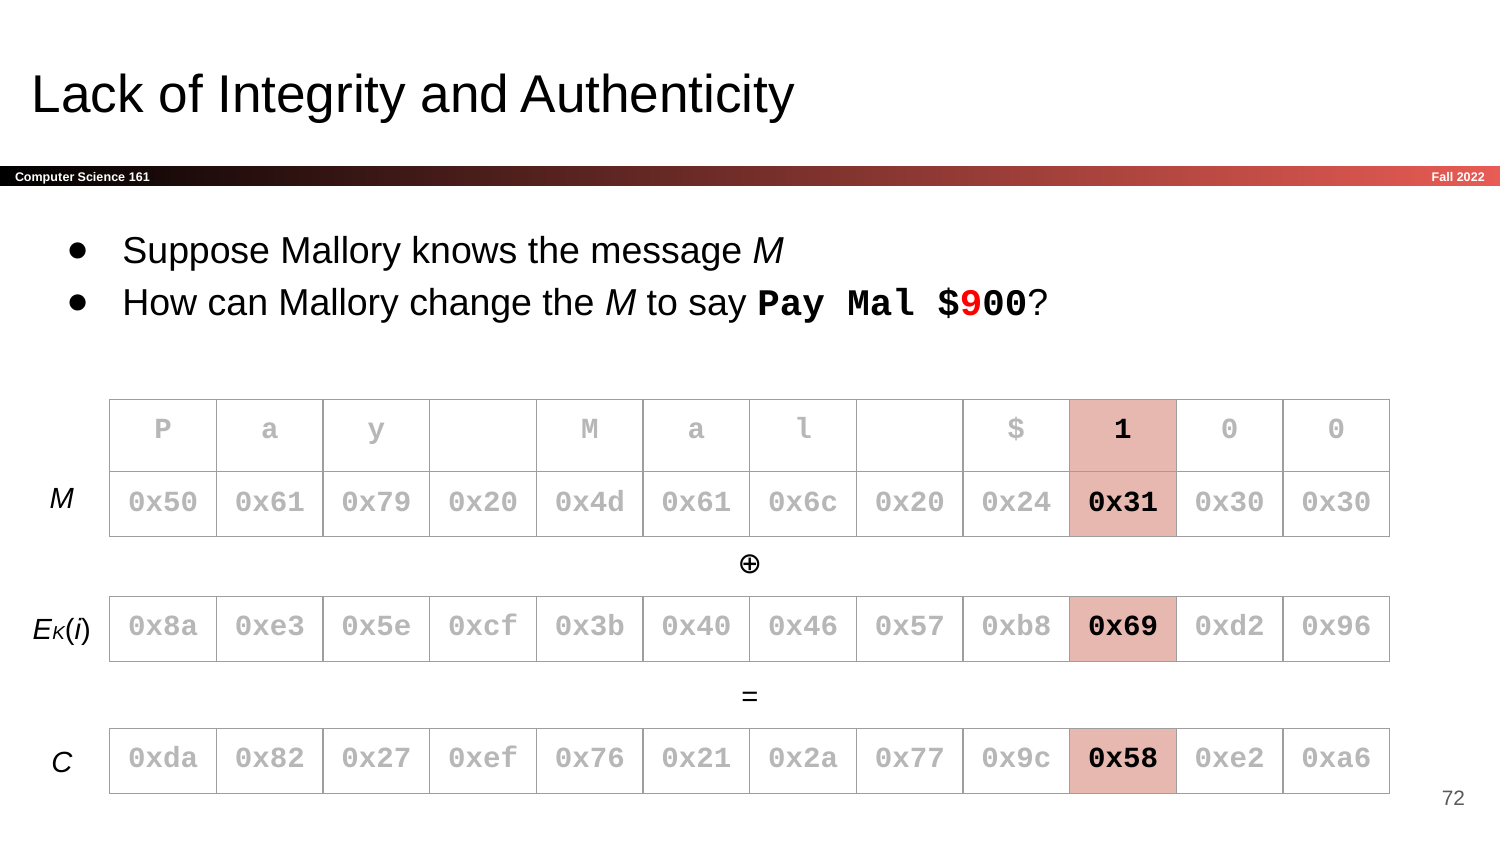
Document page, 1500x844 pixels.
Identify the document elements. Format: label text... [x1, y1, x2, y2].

table_header 0x69 [1070, 597, 1176, 661]
table_cell 0x24 [964, 472, 1069, 536]
table_header 0x77 [857, 729, 962, 793]
table_header a [217, 400, 322, 471]
text_box ⊕ [704, 529, 795, 595]
table_header 0x3b [537, 597, 642, 661]
slide_number ‹#› [1389, 764, 1480, 830]
table_header 0 [1284, 400, 1389, 471]
table_header 1 [1070, 400, 1176, 471]
table_header 0xe3 [217, 597, 322, 661]
list Suppose Mallory knows the message M How can Mallory change the M to say Pay Mal $900? [32, 204, 1431, 480]
table_cell 0x50 [110, 472, 216, 536]
table_cell 0x20 [857, 472, 962, 536]
table_header 0xe2 [1177, 729, 1282, 793]
table_header 0x58 [1070, 729, 1176, 793]
table_cell 0x4d [537, 472, 642, 536]
table_header 0xef [430, 729, 536, 793]
text_box M [16, 463, 107, 529]
table_cell 0x20 [430, 472, 536, 536]
table_header 0xd2 [1177, 597, 1282, 661]
title Lack of Integrity and Authenticity [16, 44, 1415, 139]
table_header 0x76 [537, 729, 642, 793]
table_header $ [964, 400, 1069, 471]
table_header 0xda [110, 729, 216, 793]
table_cell 0x61 [217, 472, 322, 536]
table_header 0x46 [750, 597, 856, 661]
text_box C [16, 727, 107, 793]
table_header [430, 400, 536, 471]
table_header [857, 400, 962, 471]
table_header 0xb8 [964, 597, 1069, 661]
text_box EK(i) [16, 595, 107, 661]
table_cell 0x30 [1177, 472, 1282, 536]
table_header 0x9c [964, 729, 1069, 793]
table_header 0xcf [430, 597, 536, 661]
table_header a [644, 400, 749, 471]
table_header 0xa6 [1284, 729, 1389, 793]
table_header M [537, 400, 642, 471]
table_header 0x57 [857, 597, 962, 661]
table_cell 0x79 [324, 472, 429, 536]
table_cell 0x6c [750, 472, 856, 536]
table_cell 0x31 [1070, 472, 1176, 536]
table_header 0x96 [1284, 597, 1389, 661]
table_header 0x27 [324, 729, 429, 793]
table_header 0 [1177, 400, 1282, 471]
table_header 0x40 [644, 597, 749, 661]
table_header P [110, 400, 216, 471]
table_cell 0x30 [1284, 472, 1389, 536]
table_header l [750, 400, 856, 471]
table_cell 0x61 [644, 472, 749, 536]
table_header 0x5e [324, 597, 429, 661]
table_header 0x2a [750, 729, 856, 793]
table_header 0x21 [644, 729, 749, 793]
table_header 0x8a [110, 597, 216, 661]
table_header y [324, 400, 429, 471]
table_header 0x82 [217, 729, 322, 793]
text_box = [704, 662, 795, 728]
